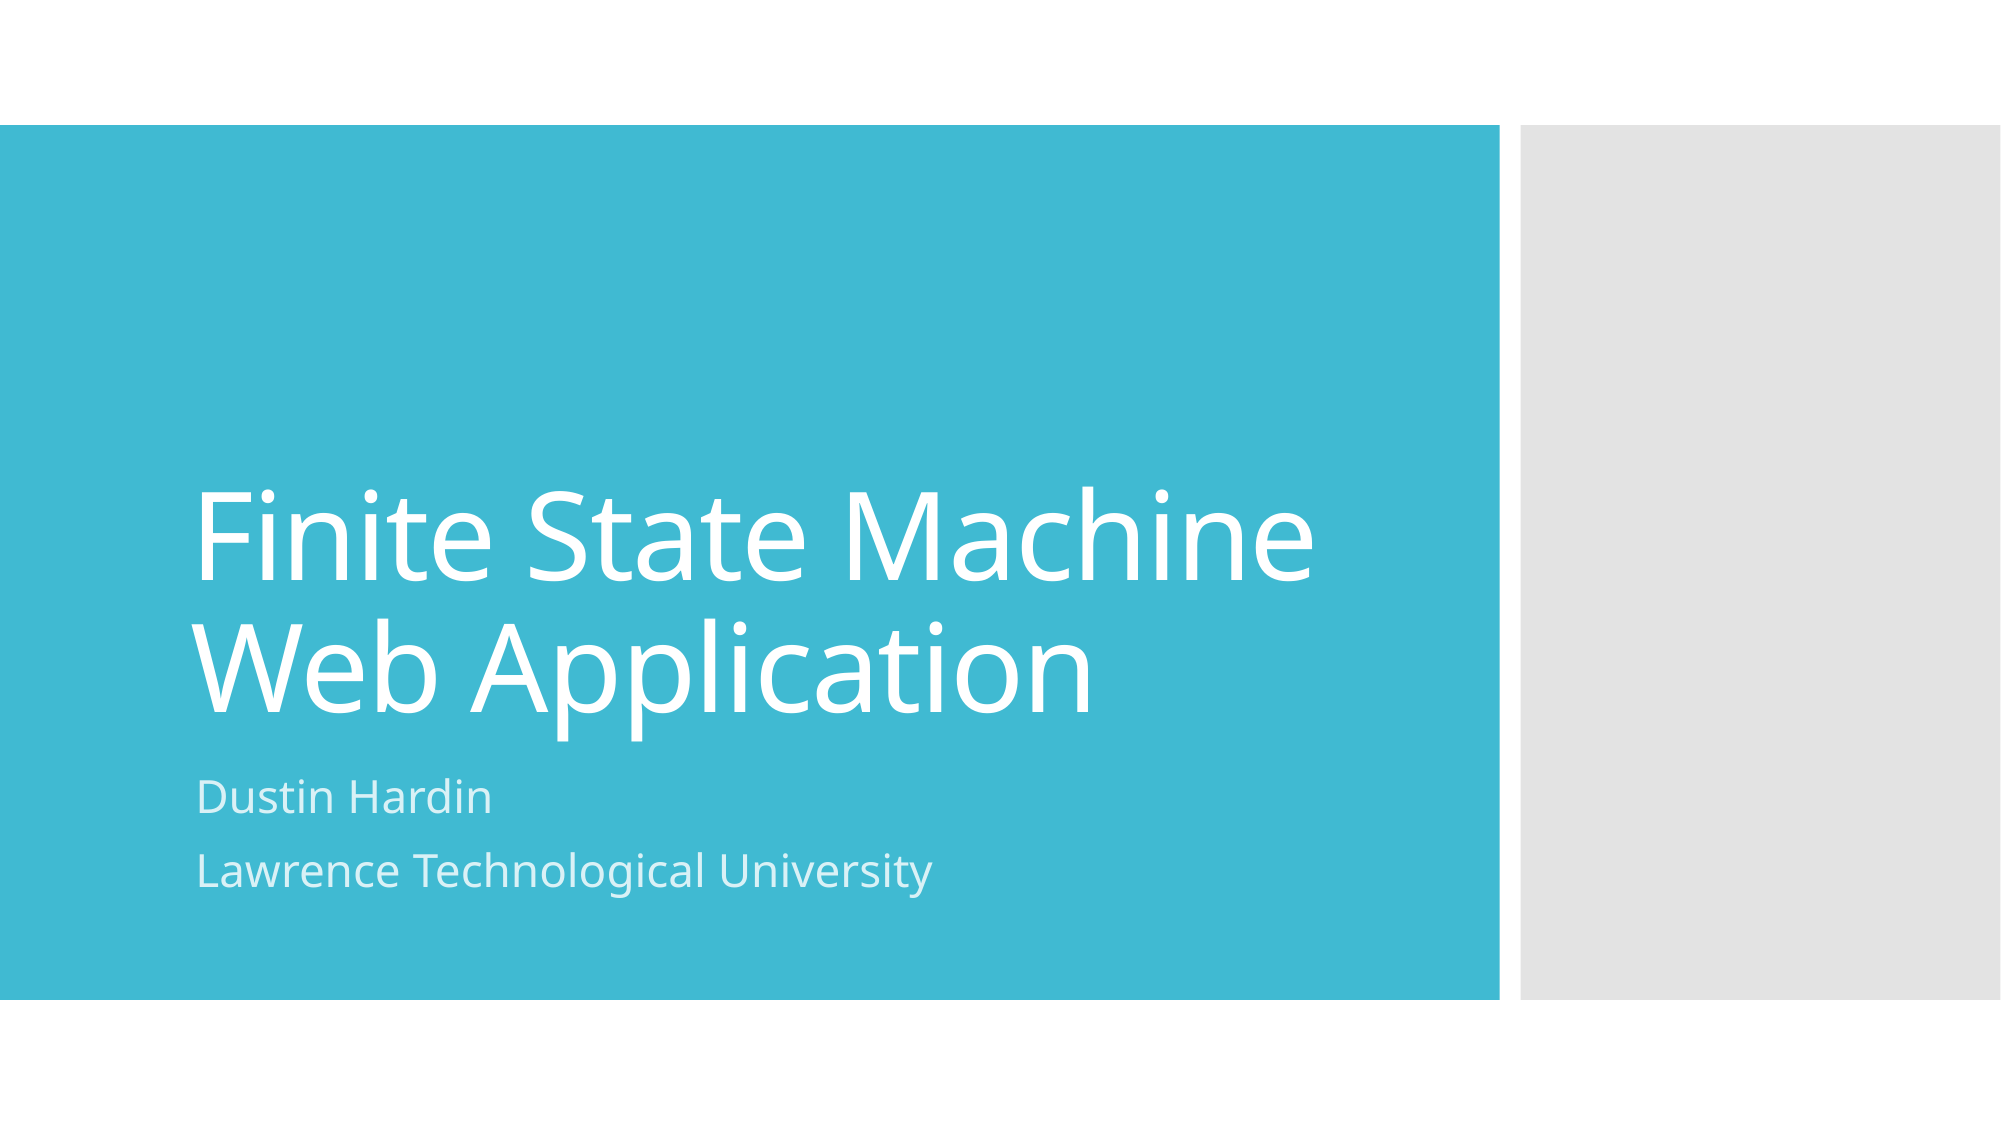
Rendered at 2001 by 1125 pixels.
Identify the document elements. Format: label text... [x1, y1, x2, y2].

subtitle Dustin Hardin Lawrence Technological University [180, 766, 1381, 917]
title Finite State Machine Web Application [175, 213, 1376, 747]
